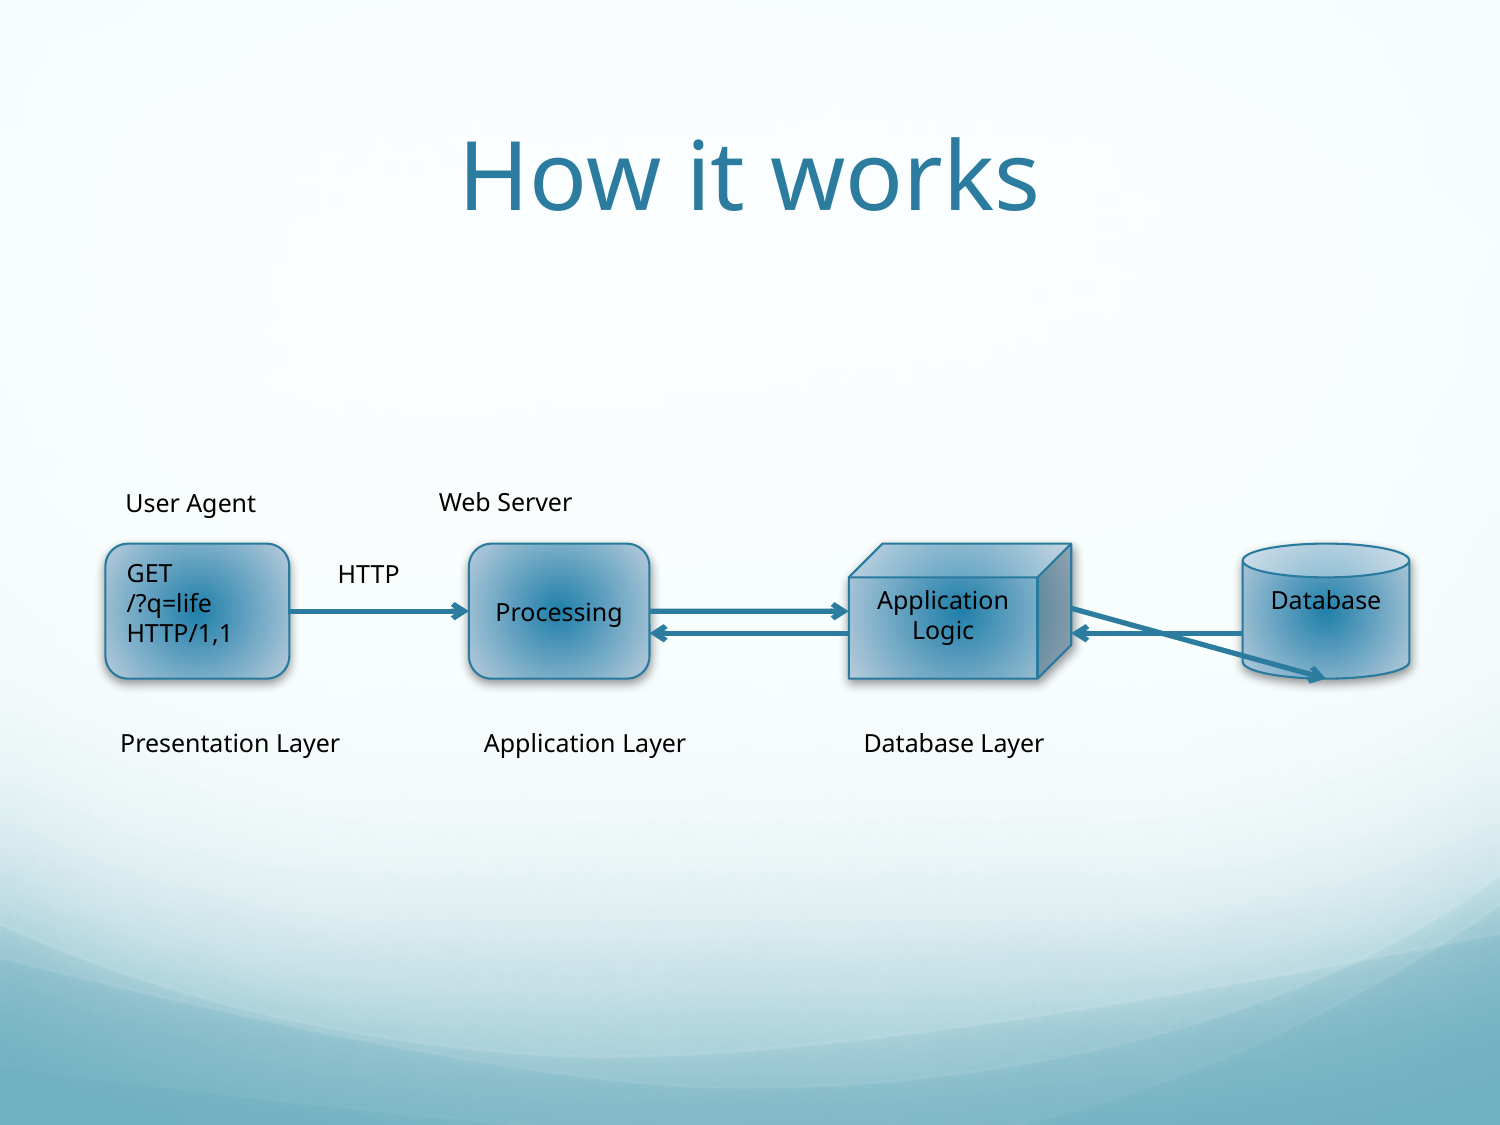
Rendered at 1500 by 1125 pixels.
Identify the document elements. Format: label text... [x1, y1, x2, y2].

text_box HTTP [322, 550, 415, 596]
title How it works [89, 17, 1410, 238]
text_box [1070, 607, 1244, 612]
text_box Application Logic [847, 542, 1073, 680]
text_box Processing [467, 542, 651, 680]
text_box Database Layer [848, 720, 1113, 766]
text_box Application Layer [468, 720, 733, 766]
text_box User Agent [110, 479, 274, 525]
text_box Presentation Layer [105, 719, 369, 765]
text_box Database [1241, 542, 1411, 680]
text_box Web Server [423, 479, 588, 524]
text_box GET /?q=life HTTP/1,1 [104, 542, 291, 680]
